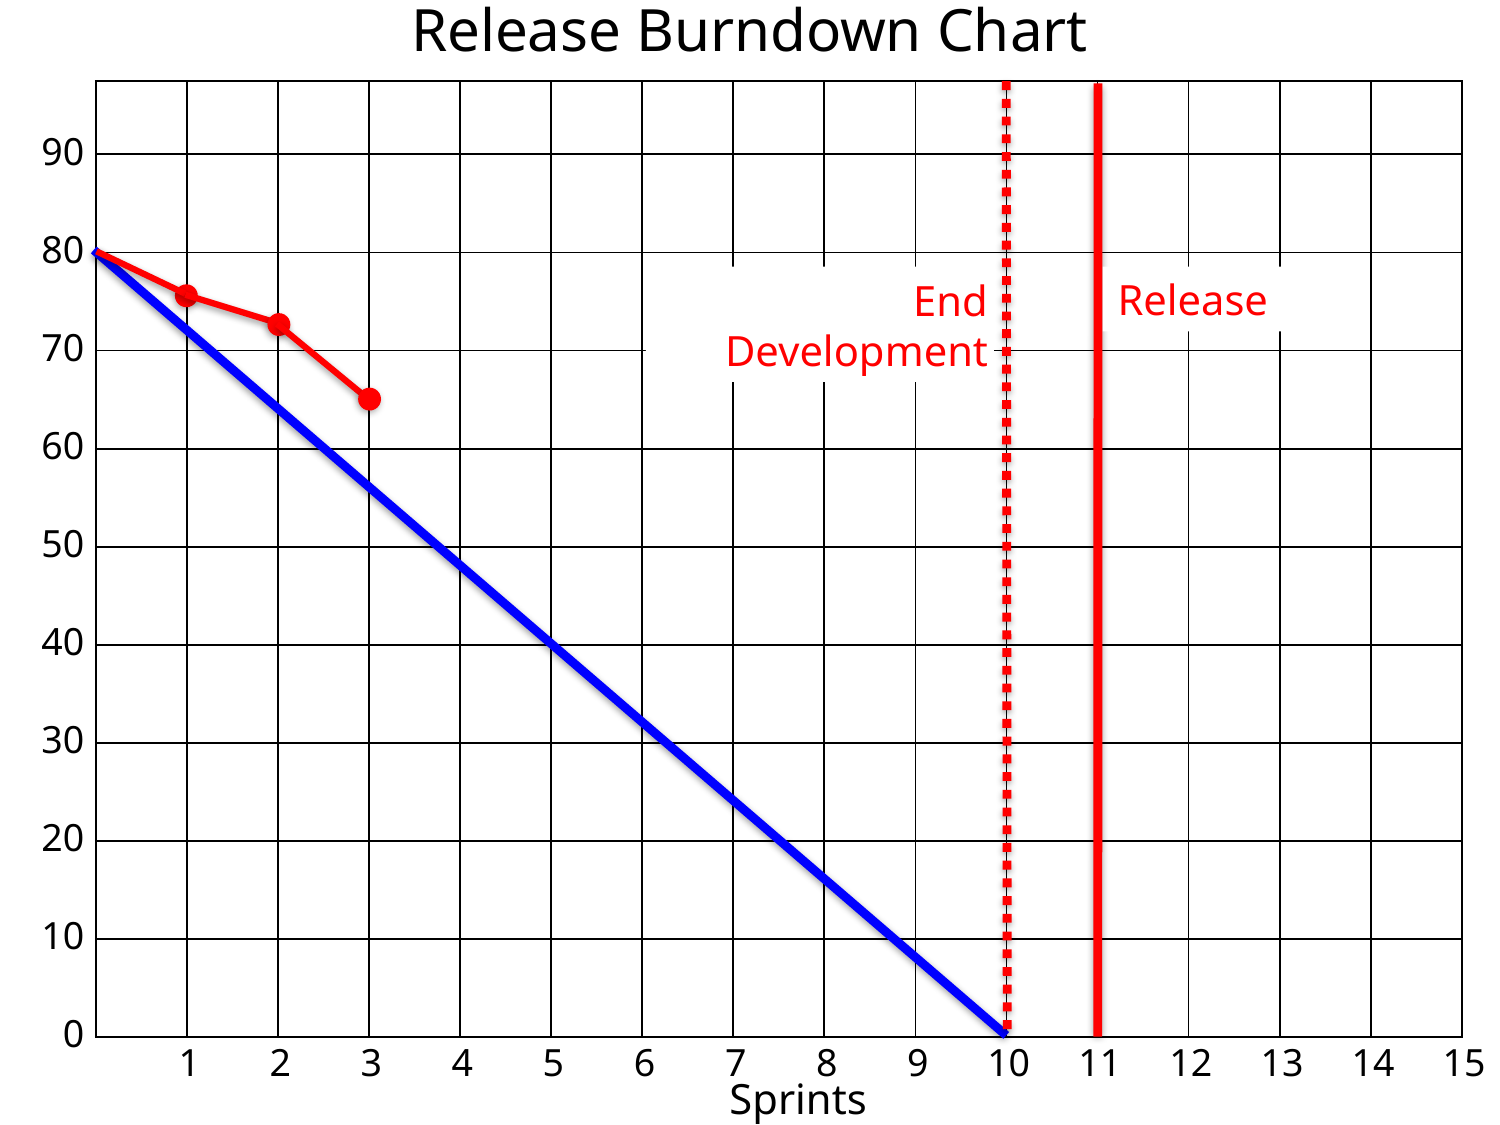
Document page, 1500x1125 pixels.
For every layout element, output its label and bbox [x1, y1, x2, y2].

table_header [916, 82, 1006, 153]
table_cell [1372, 646, 1461, 742]
table_cell [1189, 450, 1279, 546]
table_cell [1372, 253, 1461, 350]
table_header [1098, 82, 1188, 153]
table_cell [1007, 548, 1093, 557]
table_header [643, 82, 732, 153]
table_cell [1189, 842, 1279, 938]
text_box [0, 0, 144, 1125]
table_cell [461, 155, 550, 249]
table_cell [1372, 155, 1461, 252]
table_cell [1007, 351, 1093, 448]
table_cell [1189, 155, 1279, 252]
table_cell [1103, 332, 1188, 350]
table_cell [370, 155, 459, 249]
table_cell [1007, 155, 1093, 252]
table_cell [1007, 253, 1093, 350]
table_cell [1189, 940, 1279, 1029]
table_cell [1103, 450, 1188, 546]
table_cell [552, 155, 641, 249]
table_cell [1189, 744, 1279, 840]
table_cell [825, 155, 915, 249]
table_cell [279, 155, 368, 249]
table_cell [1189, 253, 1279, 266]
table_cell [1103, 351, 1188, 448]
table_cell [1189, 548, 1279, 557]
table_cell [1007, 744, 1093, 840]
table_header [1281, 82, 1370, 153]
table_cell [1007, 842, 1093, 938]
table_cell [1007, 561, 1093, 644]
table_cell [1007, 940, 1093, 1029]
table_cell [734, 155, 823, 249]
text_box [1102, 266, 1284, 332]
table_cell [643, 155, 732, 249]
table_cell [1372, 744, 1461, 840]
table_cell [1103, 646, 1188, 742]
table_cell [1189, 351, 1279, 448]
table_header [1189, 82, 1279, 153]
table_cell [1372, 548, 1461, 557]
table_cell [916, 155, 1006, 249]
table_header [1372, 82, 1461, 153]
table_cell [1281, 561, 1370, 644]
table_header [188, 82, 277, 153]
table_cell [1103, 744, 1188, 840]
table_header [279, 82, 368, 153]
table_cell [1189, 332, 1279, 350]
table_cell [1281, 744, 1370, 840]
table_cell [1372, 940, 1461, 1029]
table_cell [1372, 351, 1461, 448]
table_header [8, 0, 186, 153]
table_header [370, 82, 459, 153]
table_cell [1281, 351, 1370, 448]
table_cell [1189, 561, 1279, 644]
text_box [93, 0, 1500, 1036]
table_header [1007, 82, 1097, 153]
table_cell [1189, 646, 1279, 742]
table_cell [1281, 548, 1370, 557]
table_header [144, 1029, 1500, 1125]
table_cell [1281, 646, 1370, 742]
table_cell [1372, 450, 1461, 546]
table_cell [188, 155, 277, 249]
table_cell [1281, 253, 1370, 350]
table_cell [1103, 155, 1188, 252]
table_cell [1103, 842, 1188, 938]
table_cell [1372, 842, 1461, 938]
table_header [552, 82, 641, 153]
table_header [734, 82, 823, 153]
table_cell [1007, 646, 1093, 742]
table_cell [1007, 450, 1093, 546]
table_cell [1103, 561, 1188, 644]
table_cell [1281, 940, 1370, 1029]
table_header [461, 82, 550, 153]
table_cell [1103, 548, 1188, 557]
table_cell [1281, 450, 1370, 546]
table_cell [1103, 253, 1188, 266]
text_box [714, 1065, 882, 1125]
table_cell [1372, 561, 1461, 644]
table_header [825, 82, 915, 153]
table_cell [8, 86, 186, 1066]
table_cell [1281, 155, 1370, 252]
table_cell [1103, 940, 1188, 1029]
table_cell [1281, 842, 1370, 938]
